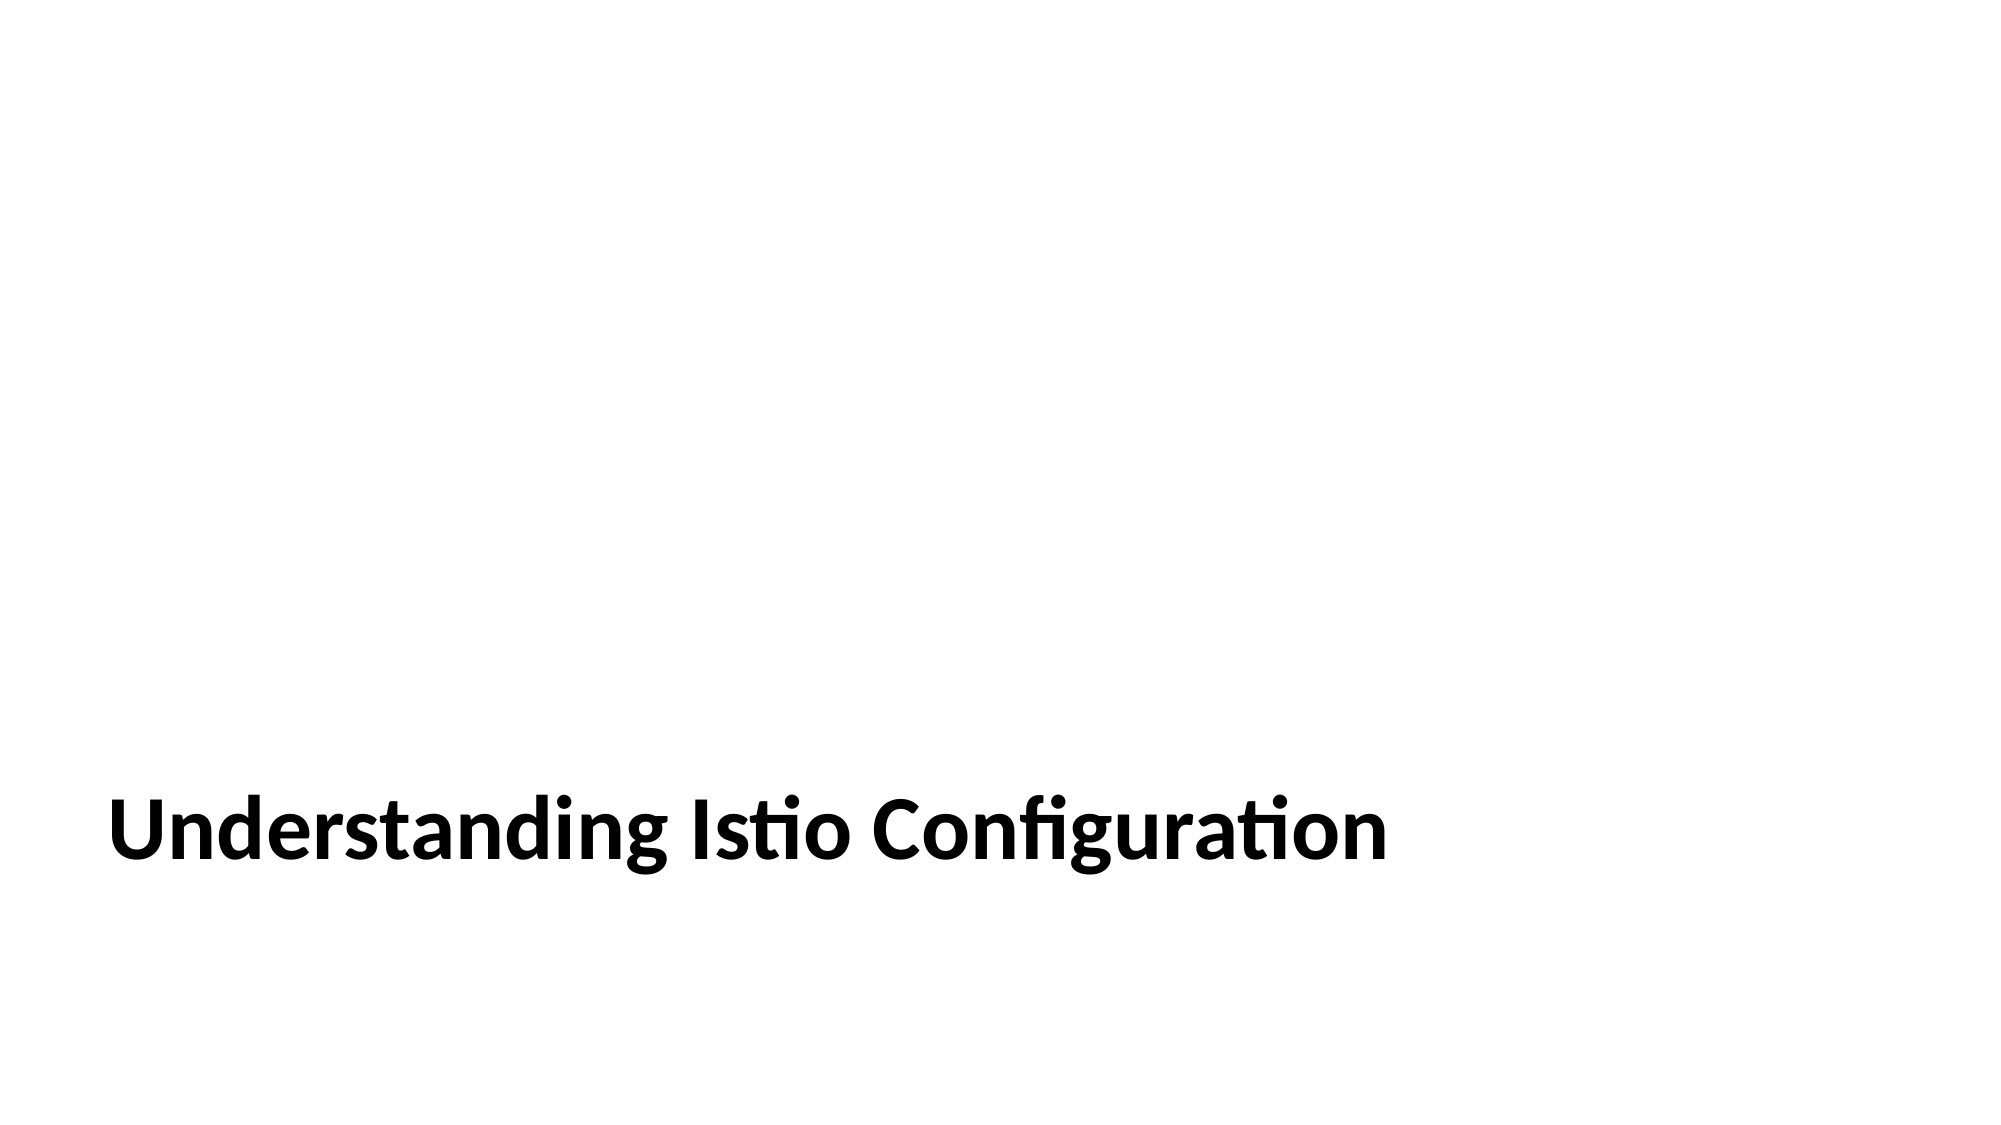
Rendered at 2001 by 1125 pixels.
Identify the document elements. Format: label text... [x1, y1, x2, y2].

text_box Understanding Istio Configuration [92, 760, 1407, 885]
